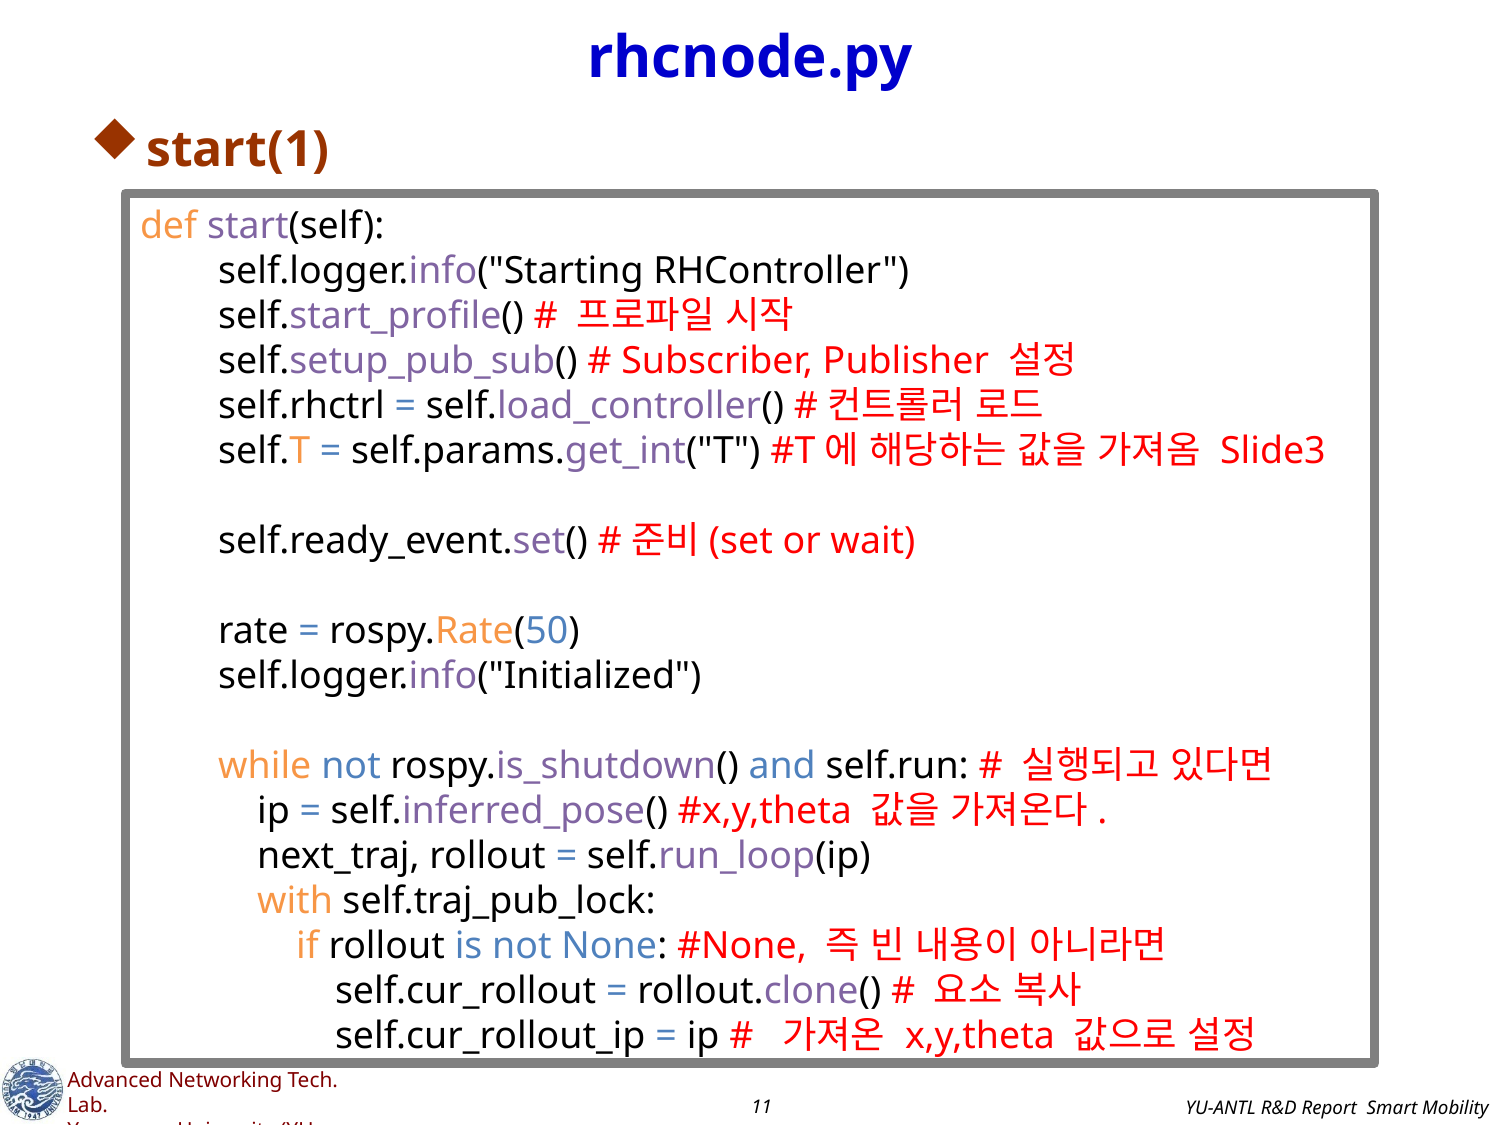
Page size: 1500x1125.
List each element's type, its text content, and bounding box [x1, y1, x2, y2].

list start(1) [74, 108, 1426, 932]
picture [0, 1057, 66, 1124]
title rhcnode.py [74, 0, 1426, 108]
text_box def start(self): self.logger.info("Starting RHController") self.start_profile() # 프로파일 시작 self.setup_pub_sub() # Subscriber, Publisher 설정 self.rhctrl = self.load_controller() #컨트롤러 로드 self.T = self.params.get_int("T") #T에 해당하는 값을 가져옴 Slide3 self.ready_event.set() #준비(set or wait) rate = rospy.Rate(50) self.logger.info("Initialized") while not rospy.is_shutdown() and self.run: # 실행되고 있다면 ip = self.inferred_pose() #x,y,theta 값을 가져온다. next_traj, rollout = self.run_loop(ip) with self.traj_pub_lock: if rollout is not None: #None, 즉 빈 내용이 아니라면 self.cur_rollout = rollout.clone() # 요소 복사 self.cur_rollout_ip = ip # 가져온 x,y,theta 값으로 설정 [125, 193, 1375, 1064]
